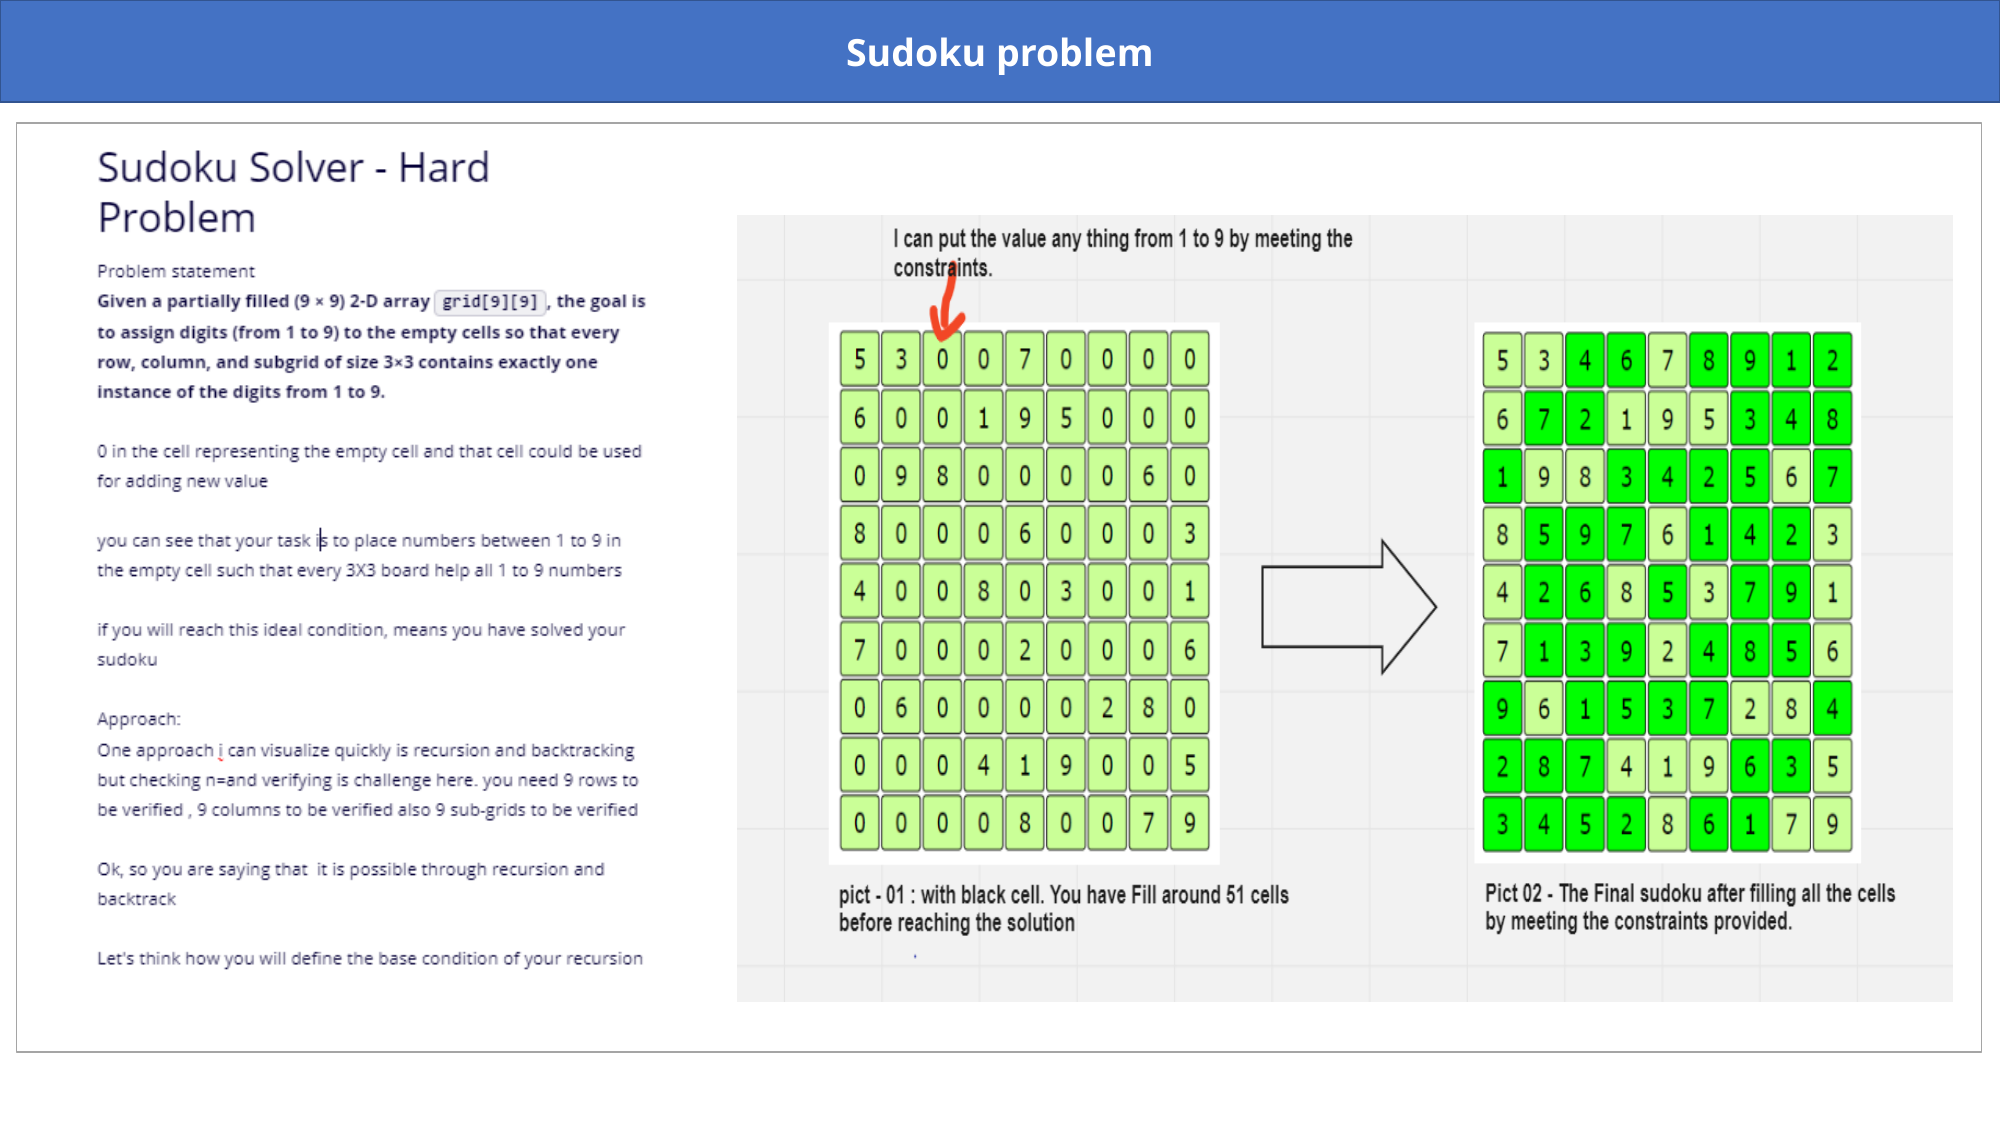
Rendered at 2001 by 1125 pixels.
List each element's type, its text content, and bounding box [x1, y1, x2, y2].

picture [85, 143, 669, 982]
picture [737, 215, 1953, 1002]
text_box [16, 123, 1982, 1052]
text_box Sudoku problem [0, 0, 2000, 103]
